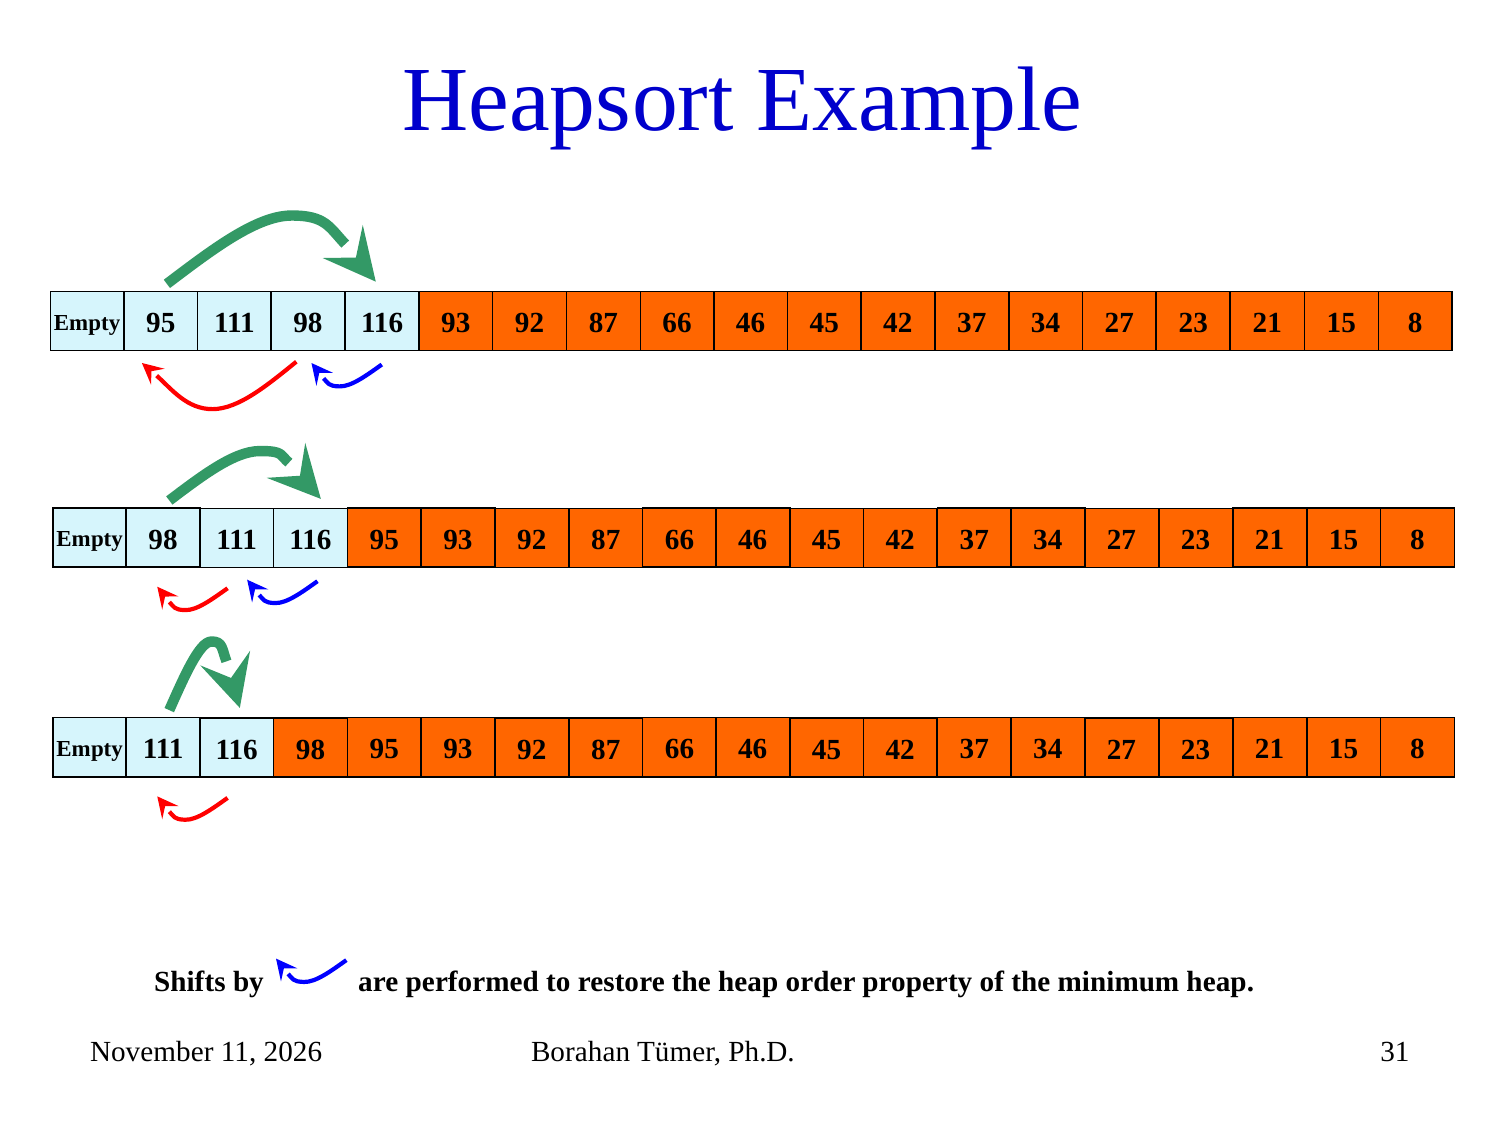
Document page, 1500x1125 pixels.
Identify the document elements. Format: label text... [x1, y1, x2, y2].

text_box [141, 361, 297, 410]
text_box [169, 450, 321, 501]
text_box [247, 579, 318, 604]
text_box Shifts by are performed to restore the heap order property of the minimum heap. [139, 954, 1277, 1005]
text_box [50, 291, 1453, 351]
title Heapsort Example [67, 0, 1418, 188]
text_box [276, 958, 347, 983]
text_box [157, 586, 228, 611]
footer Borahan Tümer, Ph.D. [512, 1024, 988, 1103]
text_box [311, 363, 382, 387]
text_box [157, 796, 228, 820]
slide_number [75, 1024, 425, 1103]
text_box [52, 508, 1455, 568]
text_box [169, 641, 245, 711]
text_box [166, 215, 376, 284]
slide_number 31 [1074, 1024, 1425, 1103]
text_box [52, 717, 1455, 778]
